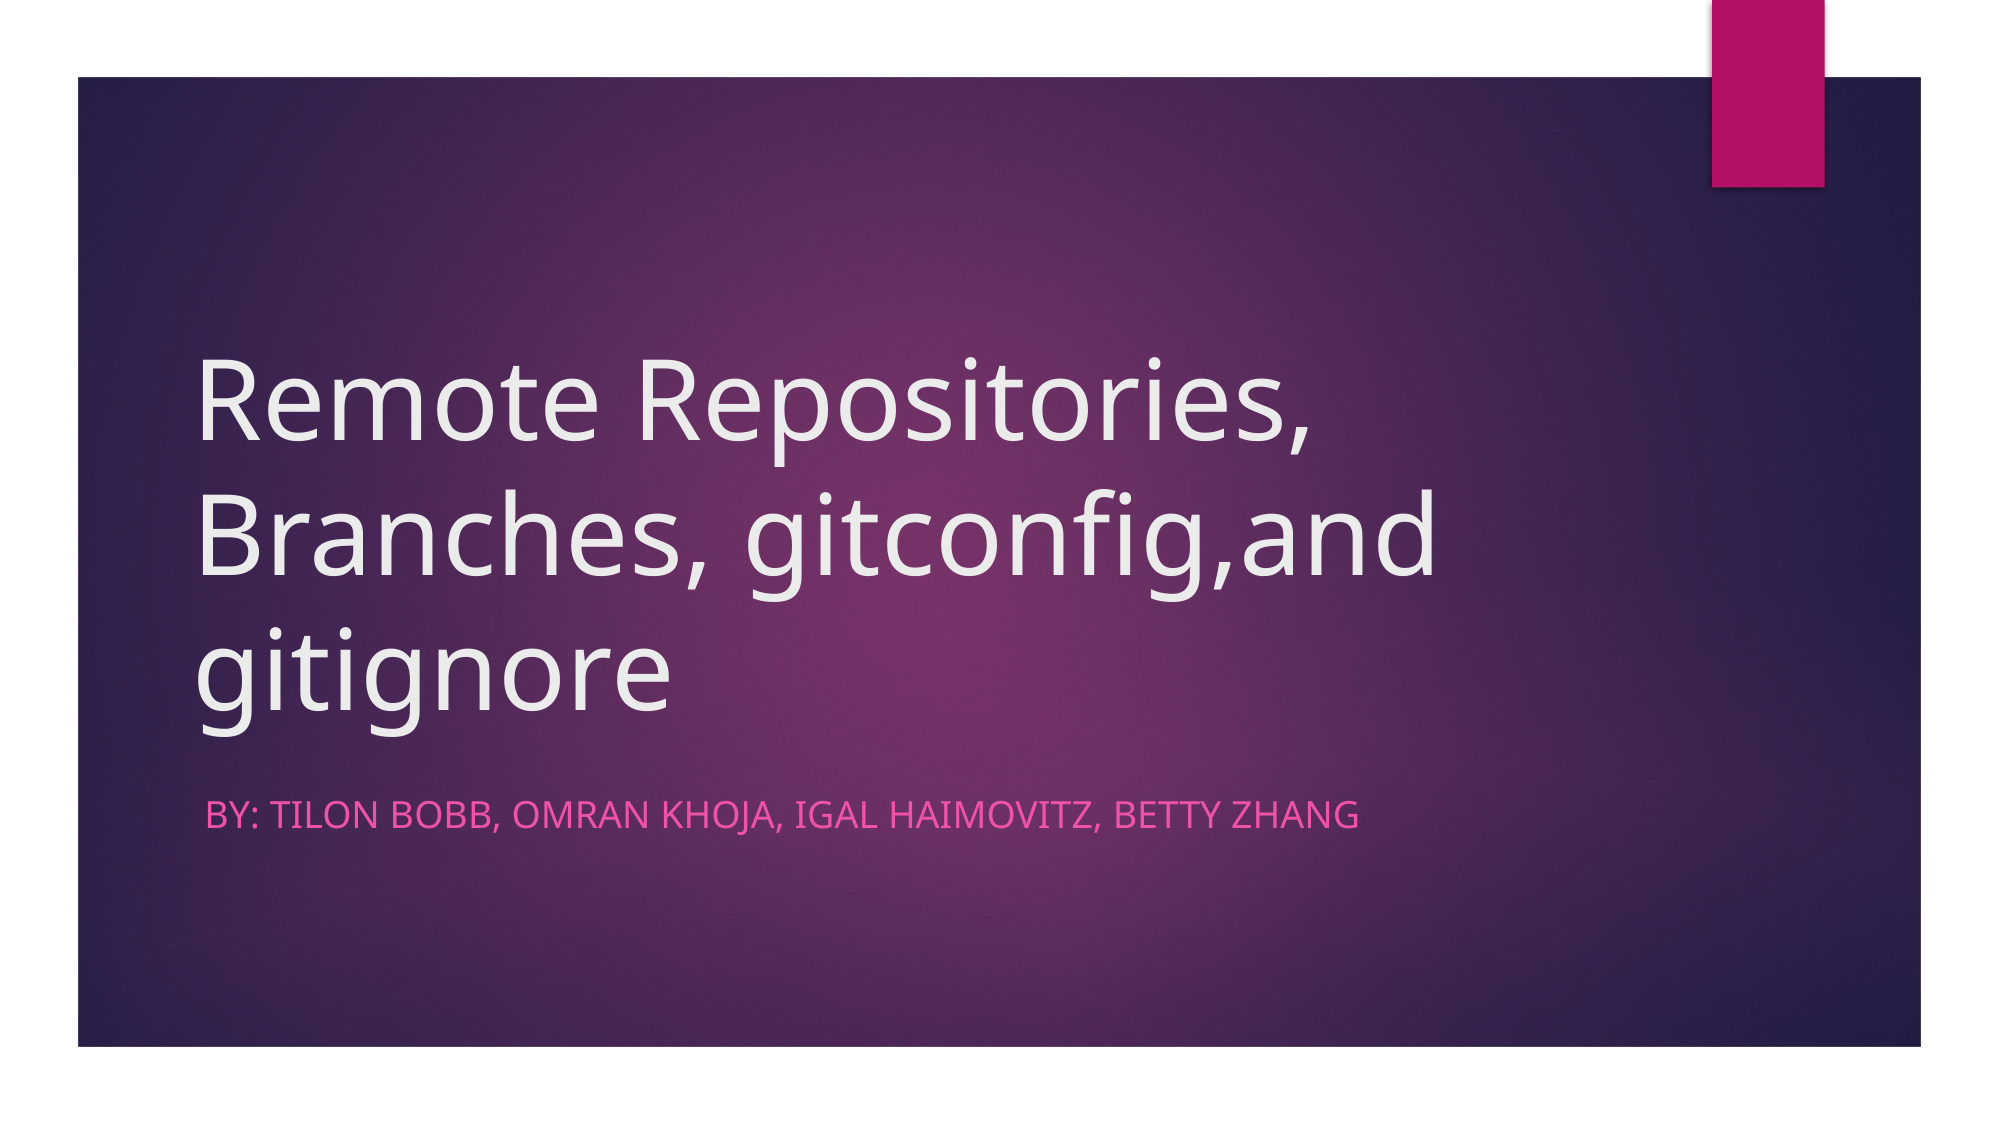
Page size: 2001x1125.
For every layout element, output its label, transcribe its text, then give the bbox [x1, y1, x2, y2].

title Remote Repositories, Branches, gitconfig,and gitignore [177, 405, 1626, 741]
subtitle By: Tilon bobb, Omran Khoja, igal Haimovitz, betty zhang [189, 783, 1638, 862]
